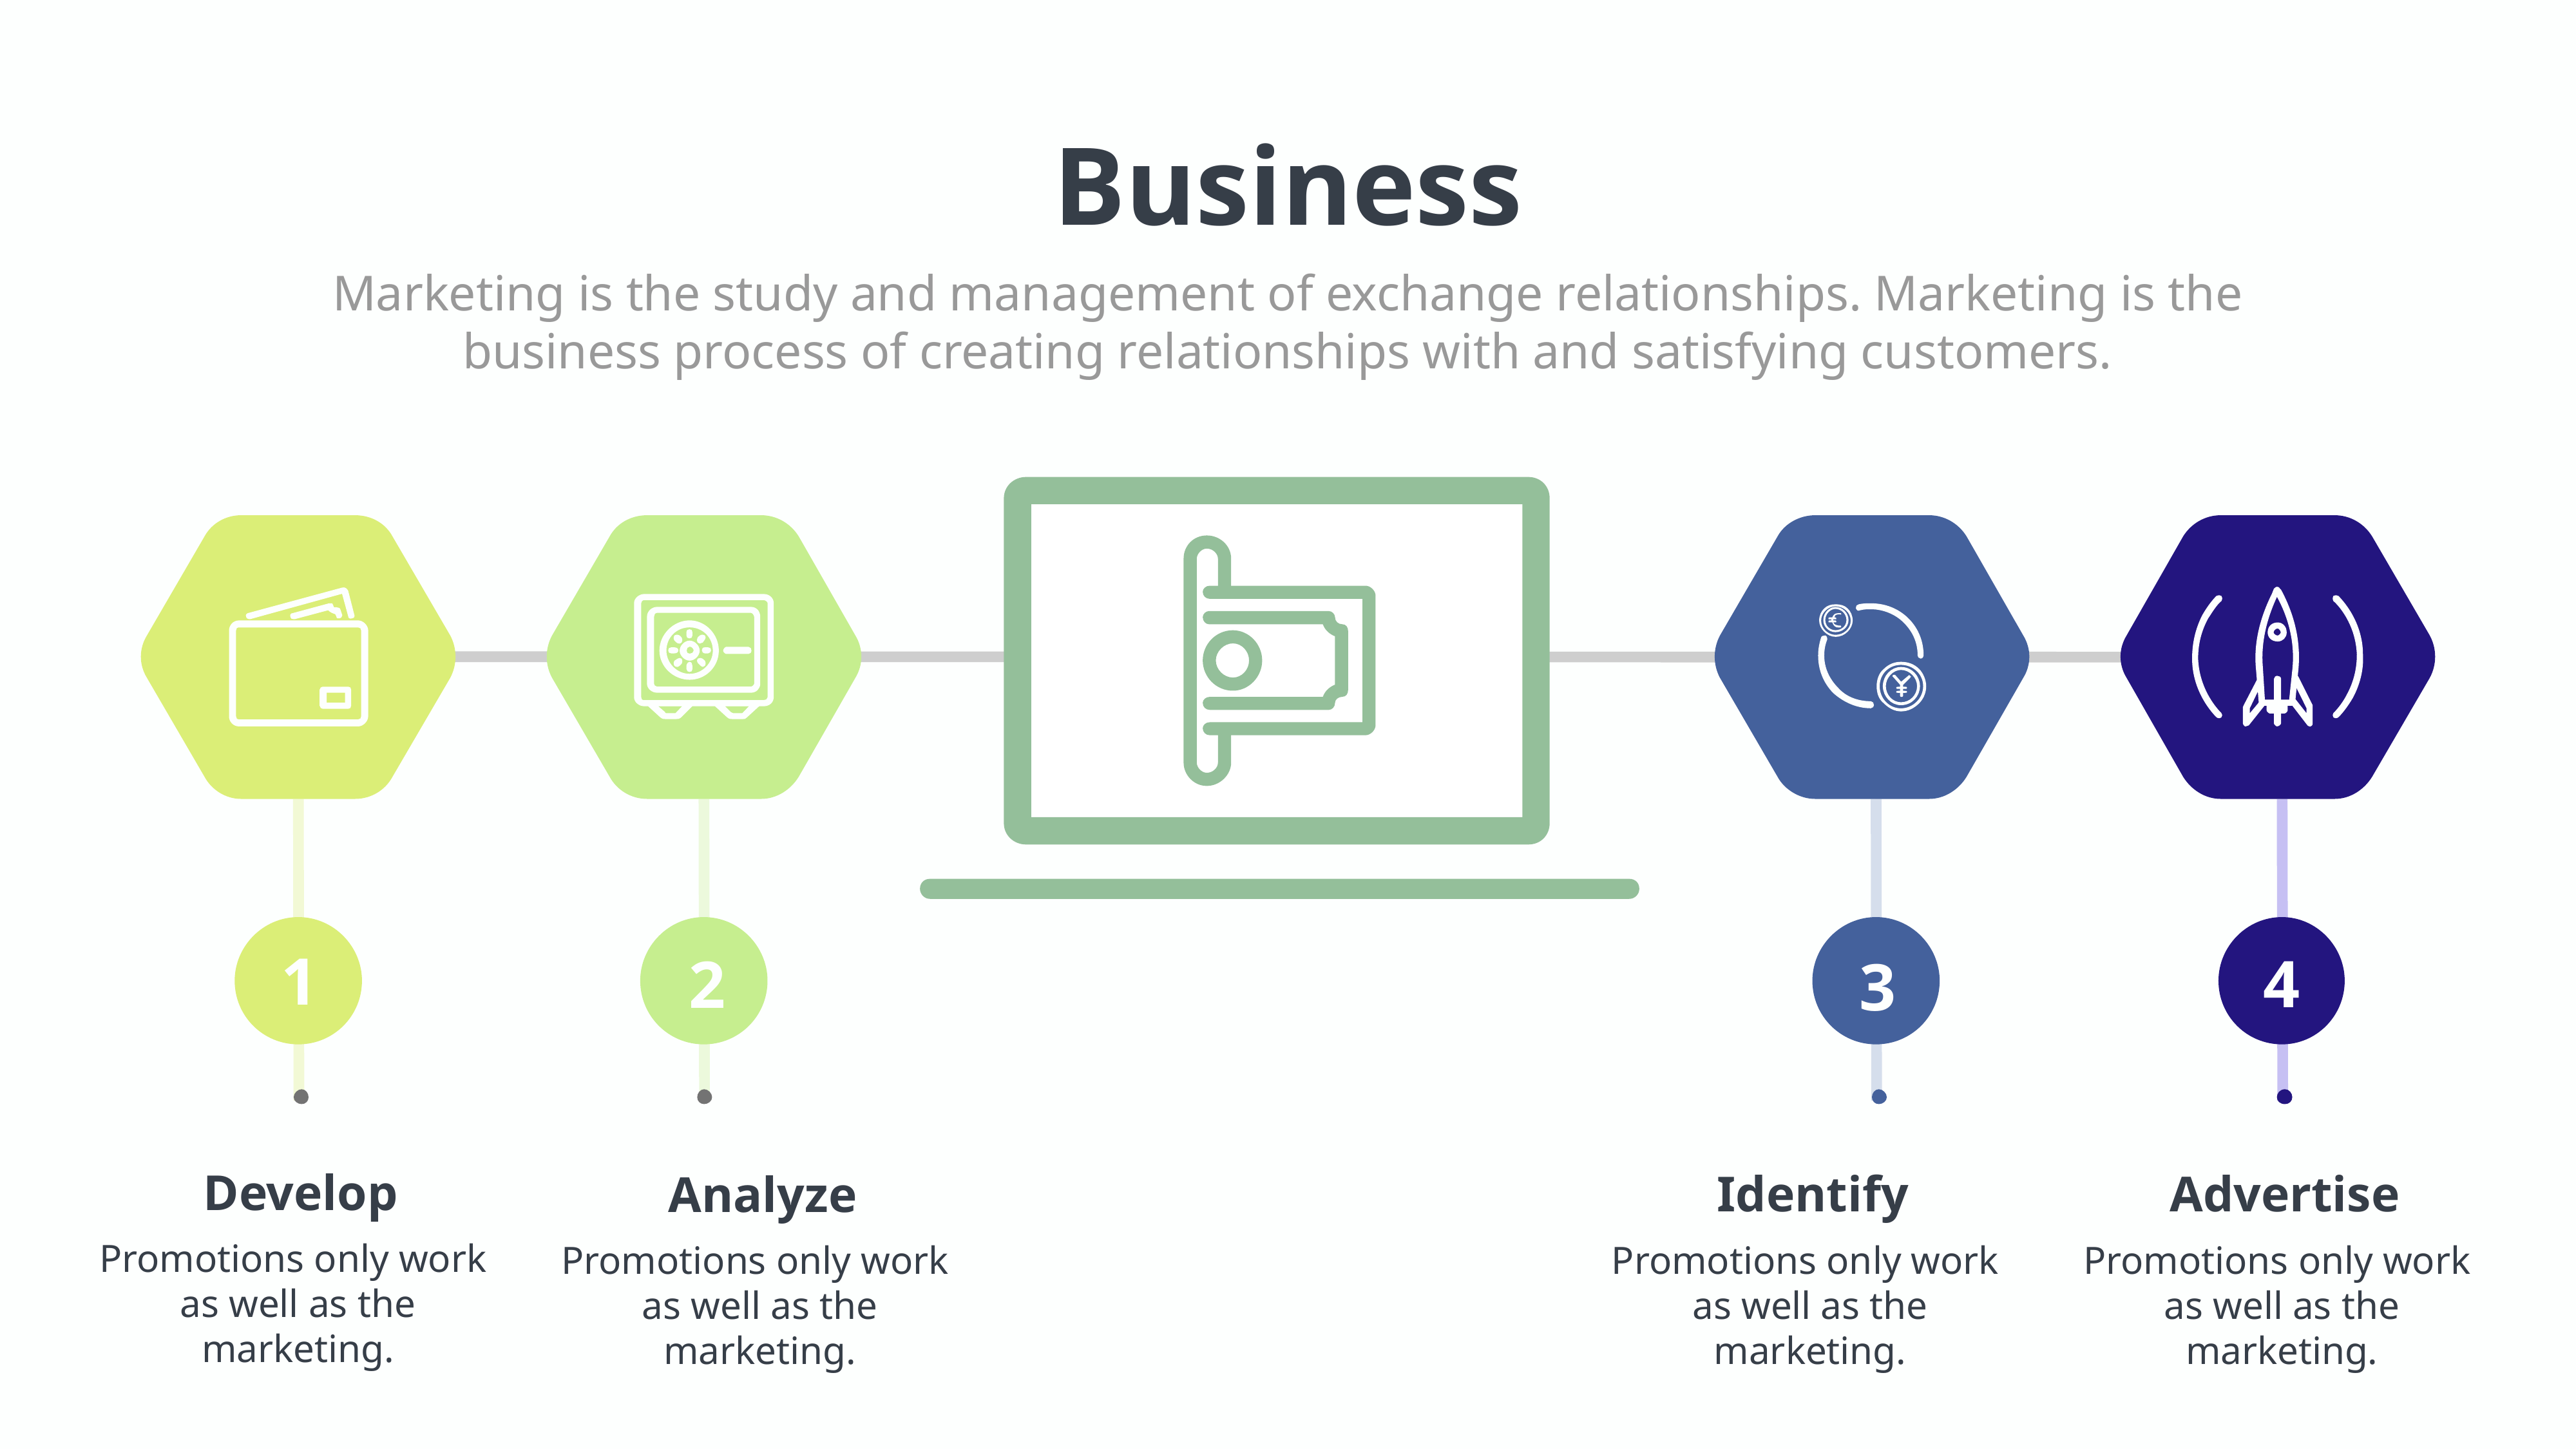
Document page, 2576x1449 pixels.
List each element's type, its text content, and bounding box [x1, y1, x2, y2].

text_box Promotions only work as well as the marketing. [2060, 1231, 2503, 1377]
text_box [680, 640, 700, 661]
text_box [1856, 603, 1924, 659]
text_box [229, 620, 368, 726]
text_box [2283, 917, 2345, 1045]
text_box [686, 661, 692, 672]
text_box [1203, 630, 1263, 691]
text_box Business [1044, 113, 1532, 252]
text_box [1203, 585, 1376, 735]
text_box [1882, 667, 1920, 706]
text_box [1203, 611, 1348, 710]
text_box [546, 515, 862, 799]
text_box [673, 658, 683, 667]
text_box [2266, 700, 2274, 714]
text_box [293, 1090, 307, 1104]
text_box [2274, 676, 2282, 726]
text_box [140, 515, 456, 799]
text_box [2289, 674, 2313, 727]
text_box [698, 1101, 711, 1104]
text_box [1876, 661, 1927, 712]
text_box [668, 647, 679, 654]
text_box Promotions only work as well as the marketing. [1589, 1231, 2032, 1377]
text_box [298, 799, 2283, 1101]
text_box [659, 620, 719, 680]
text_box [1828, 613, 1842, 628]
text_box Analyze [610, 1159, 915, 1227]
text_box [1823, 607, 1849, 632]
text_box [1004, 477, 1550, 799]
text_box [245, 587, 355, 620]
text_box Advertise [2132, 1159, 2438, 1227]
text_box [1031, 504, 1522, 799]
text_box [647, 700, 694, 719]
text_box Develop [148, 1157, 453, 1225]
text_box [696, 634, 706, 644]
text_box [696, 658, 706, 667]
text_box [723, 647, 752, 654]
text_box [1818, 635, 1875, 708]
text_box Promotions only work as well as the marketing. [76, 1229, 519, 1375]
text_box [1714, 515, 2030, 799]
text_box [2255, 587, 2299, 706]
text_box [1873, 1101, 1885, 1104]
text_box [234, 917, 298, 1045]
text_box [320, 687, 352, 709]
text_box 4 [2283, 938, 2320, 1025]
text_box [686, 629, 692, 639]
text_box Identify [1661, 1159, 1965, 1227]
text_box [1819, 604, 1853, 637]
text_box [2242, 676, 2266, 726]
text_box [673, 634, 683, 644]
text_box [2192, 595, 2222, 719]
text_box [647, 607, 761, 693]
text_box [2333, 595, 2363, 719]
text_box [1892, 674, 1911, 697]
text_box 1 [262, 936, 298, 1023]
text_box [2120, 515, 2436, 799]
text_box [714, 700, 761, 719]
text_box [634, 594, 774, 706]
text_box [1183, 535, 1232, 786]
text_box [2278, 1089, 2293, 1104]
text_box [290, 603, 343, 620]
text_box [2282, 700, 2288, 714]
text_box Marketing is the study and management of exchange relationships. Marketing is the business process of creating relationships with and satisfying customers. [259, 258, 2317, 383]
text_box Promotions only work as well as the marketing. [539, 1231, 982, 1377]
text_box [2267, 622, 2287, 642]
text_box [701, 647, 711, 654]
